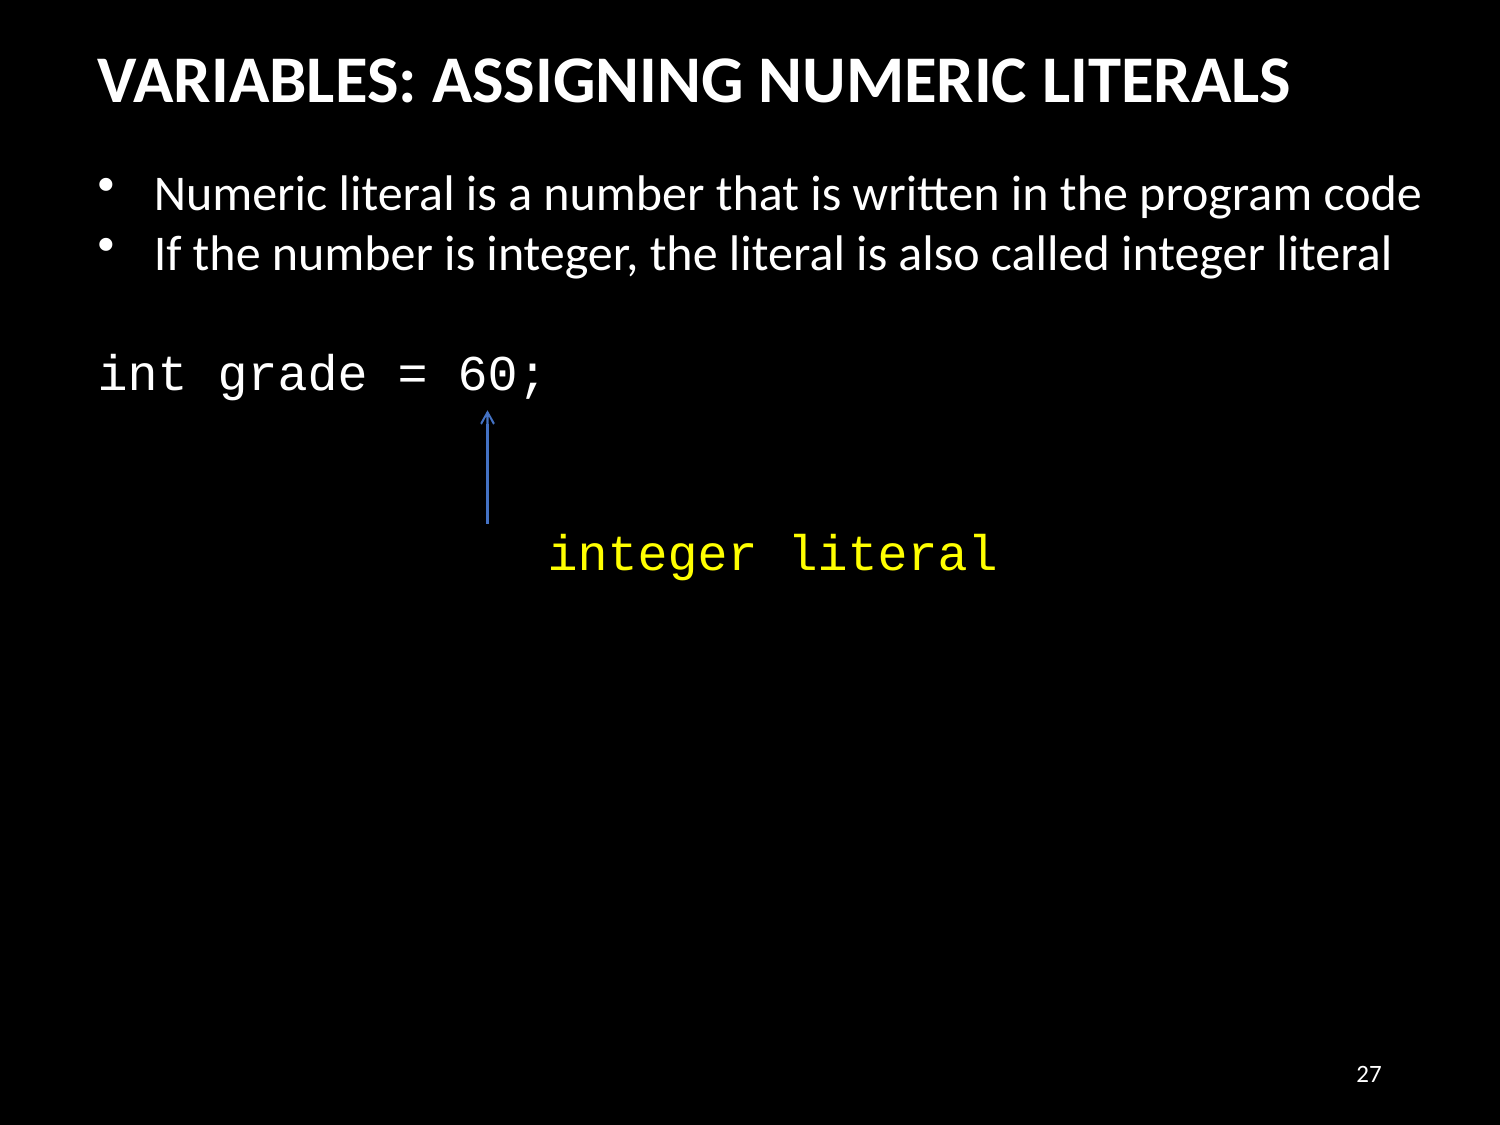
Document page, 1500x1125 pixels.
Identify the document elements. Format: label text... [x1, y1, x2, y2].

text_box Numeric literal is a number that is written in the program code If the number is integer, the literal is also called integer literal int grade = 60; integer literal [82, 152, 1438, 588]
text_box VARIABLES: ASSIGNING NUMERIC LITERALS [82, 28, 1308, 123]
slide_number 27 [1059, 1042, 1397, 1103]
